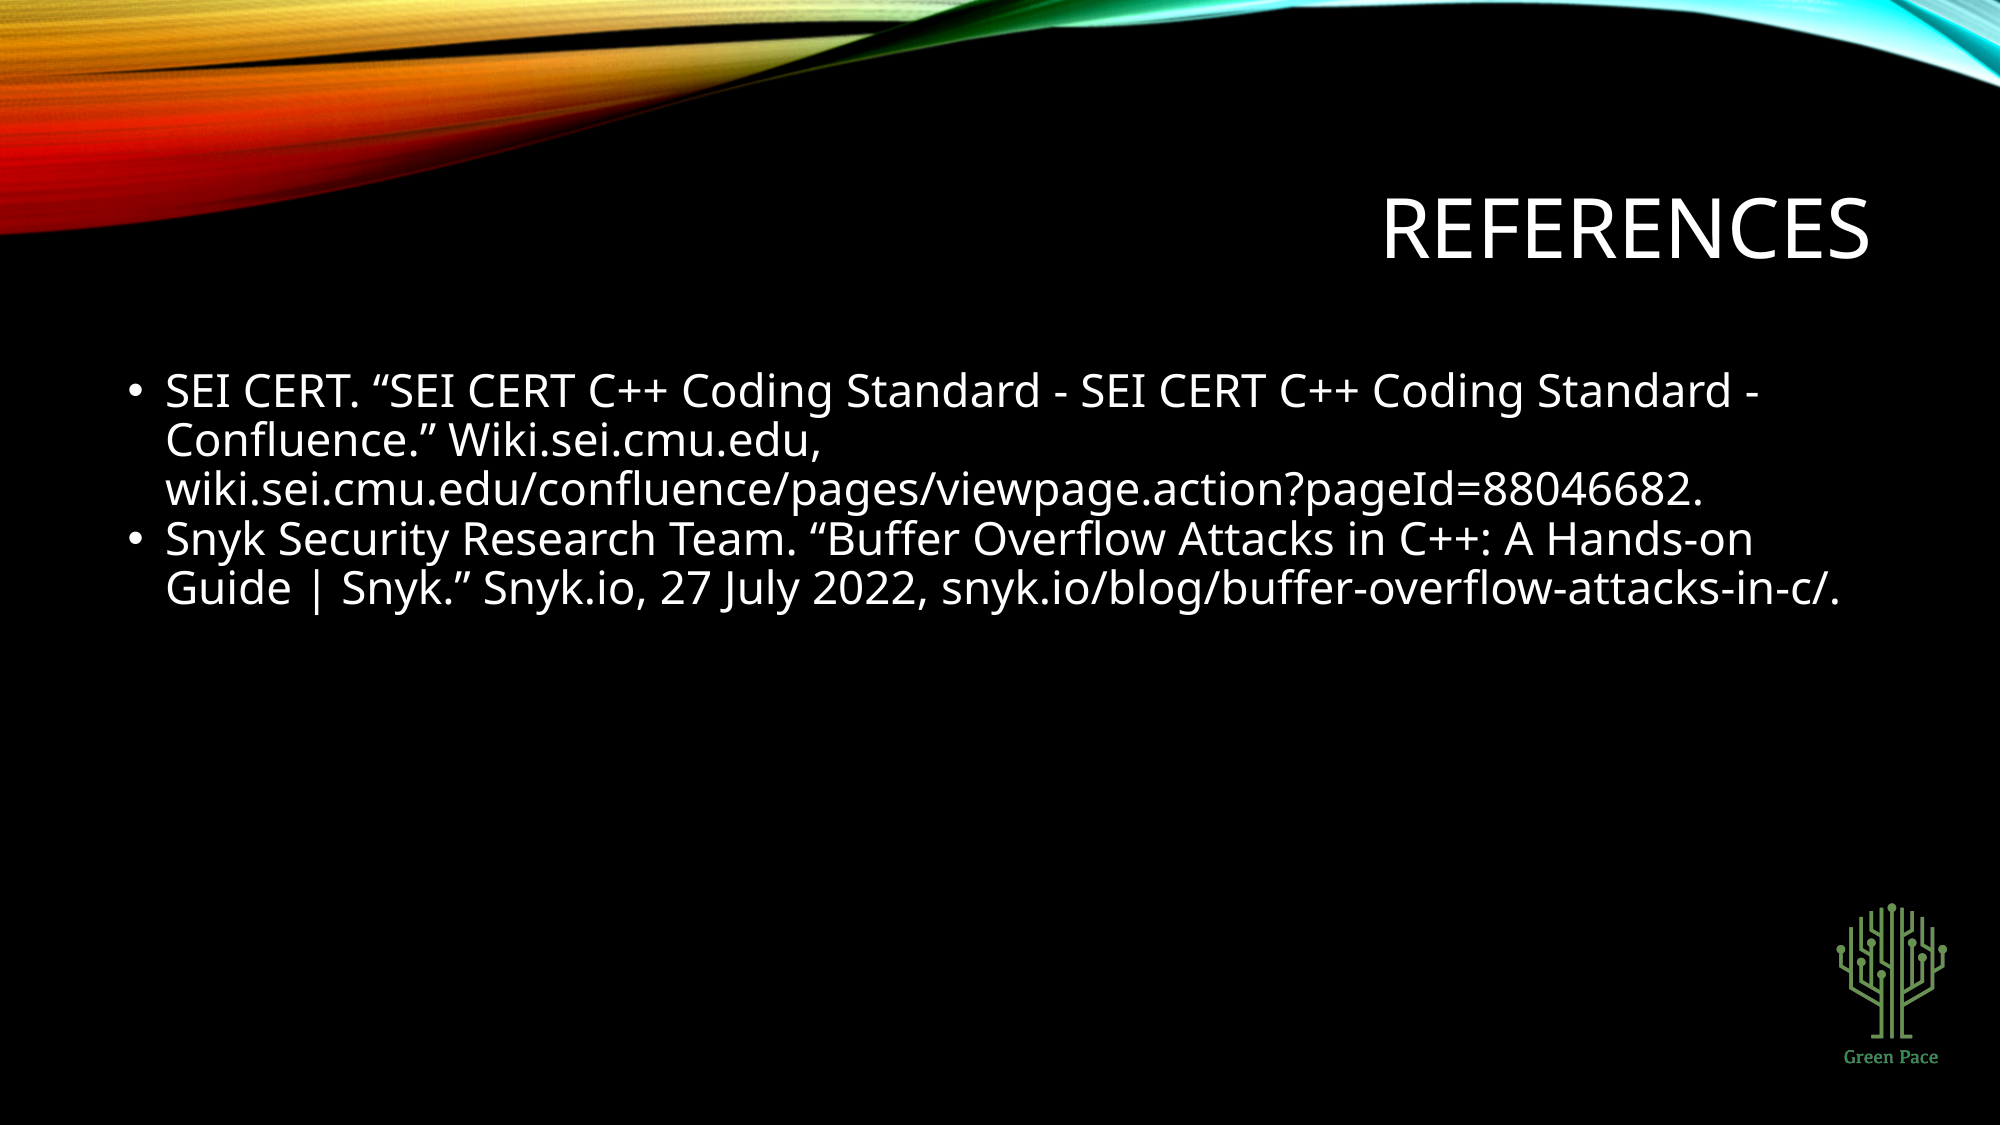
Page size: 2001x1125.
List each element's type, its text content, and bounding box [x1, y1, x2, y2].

picture [0, 0, 2000, 237]
title REFERENCES [474, 125, 1888, 338]
list SEI CERT. “SEI CERT C++ Coding Standard - SEI CERT C++ Coding Standard - Confluence.” Wiki.sei.cmu.edu, wiki.sei.cmu.edu/confluence/pages/viewpage.action?pageId=88046682. Snyk Security Research Team. “Buffer Overflow Attacks in C++: A Hands-on Guide | Snyk.” Snyk.io, 27 July 2022, snyk.io/blog/buffer-overflow-attacks-in-c/. [112, 360, 1888, 1021]
picture [1817, 892, 1964, 1082]
